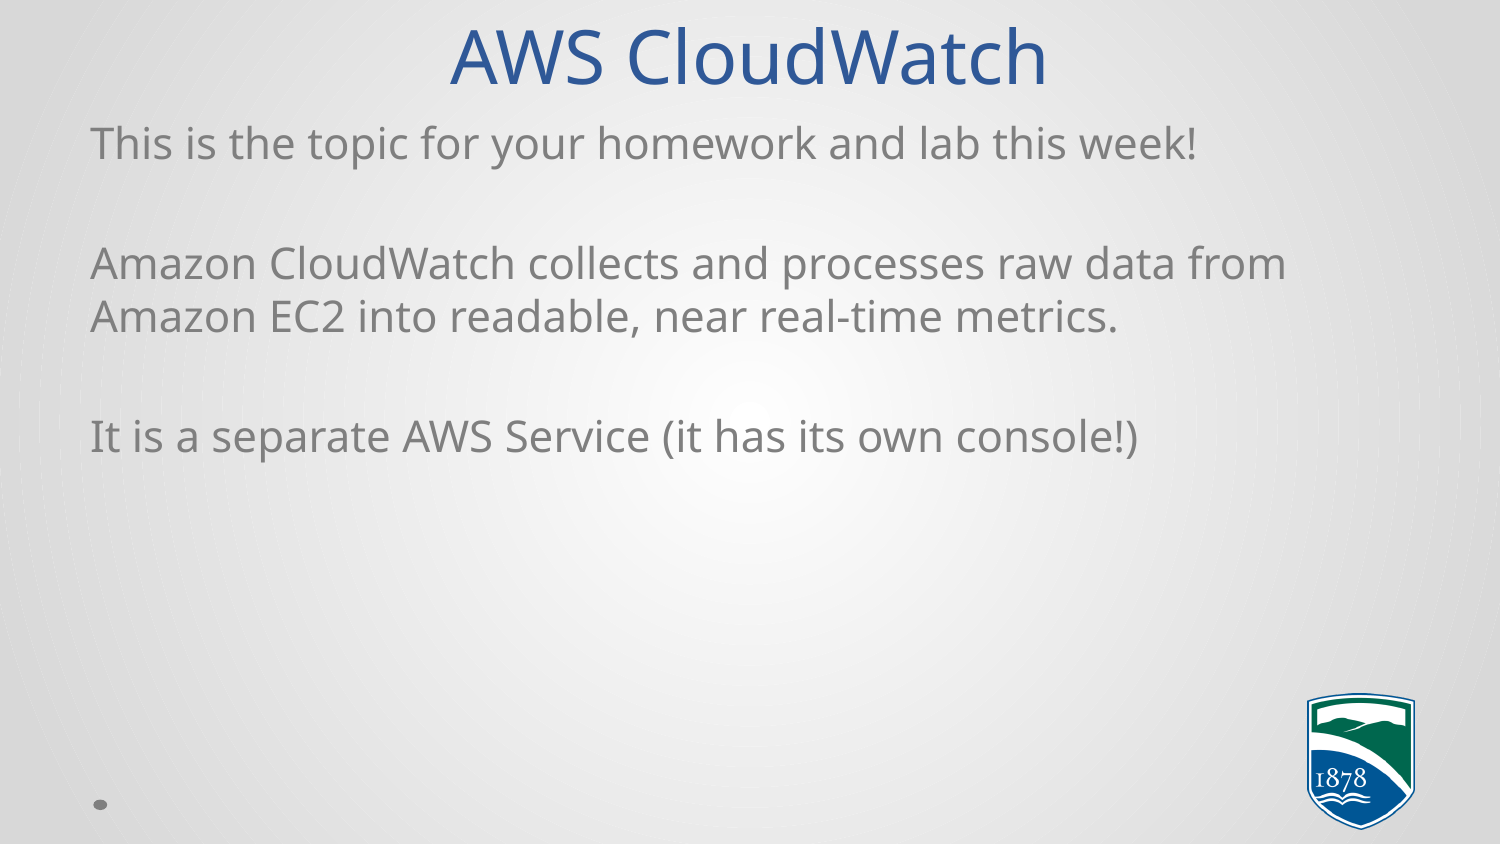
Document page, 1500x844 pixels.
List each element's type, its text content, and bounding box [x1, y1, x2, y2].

picture [1307, 754, 1415, 830]
title AWS CloudWatch [75, 0, 1425, 108]
list This is the topic for your homework and lab this week! Amazon CloudWatch collects and processes raw data from Amazon EC2 into readable, near real-time metrics. It is a separate AWS Service (it has its own console!) [75, 108, 1425, 754]
